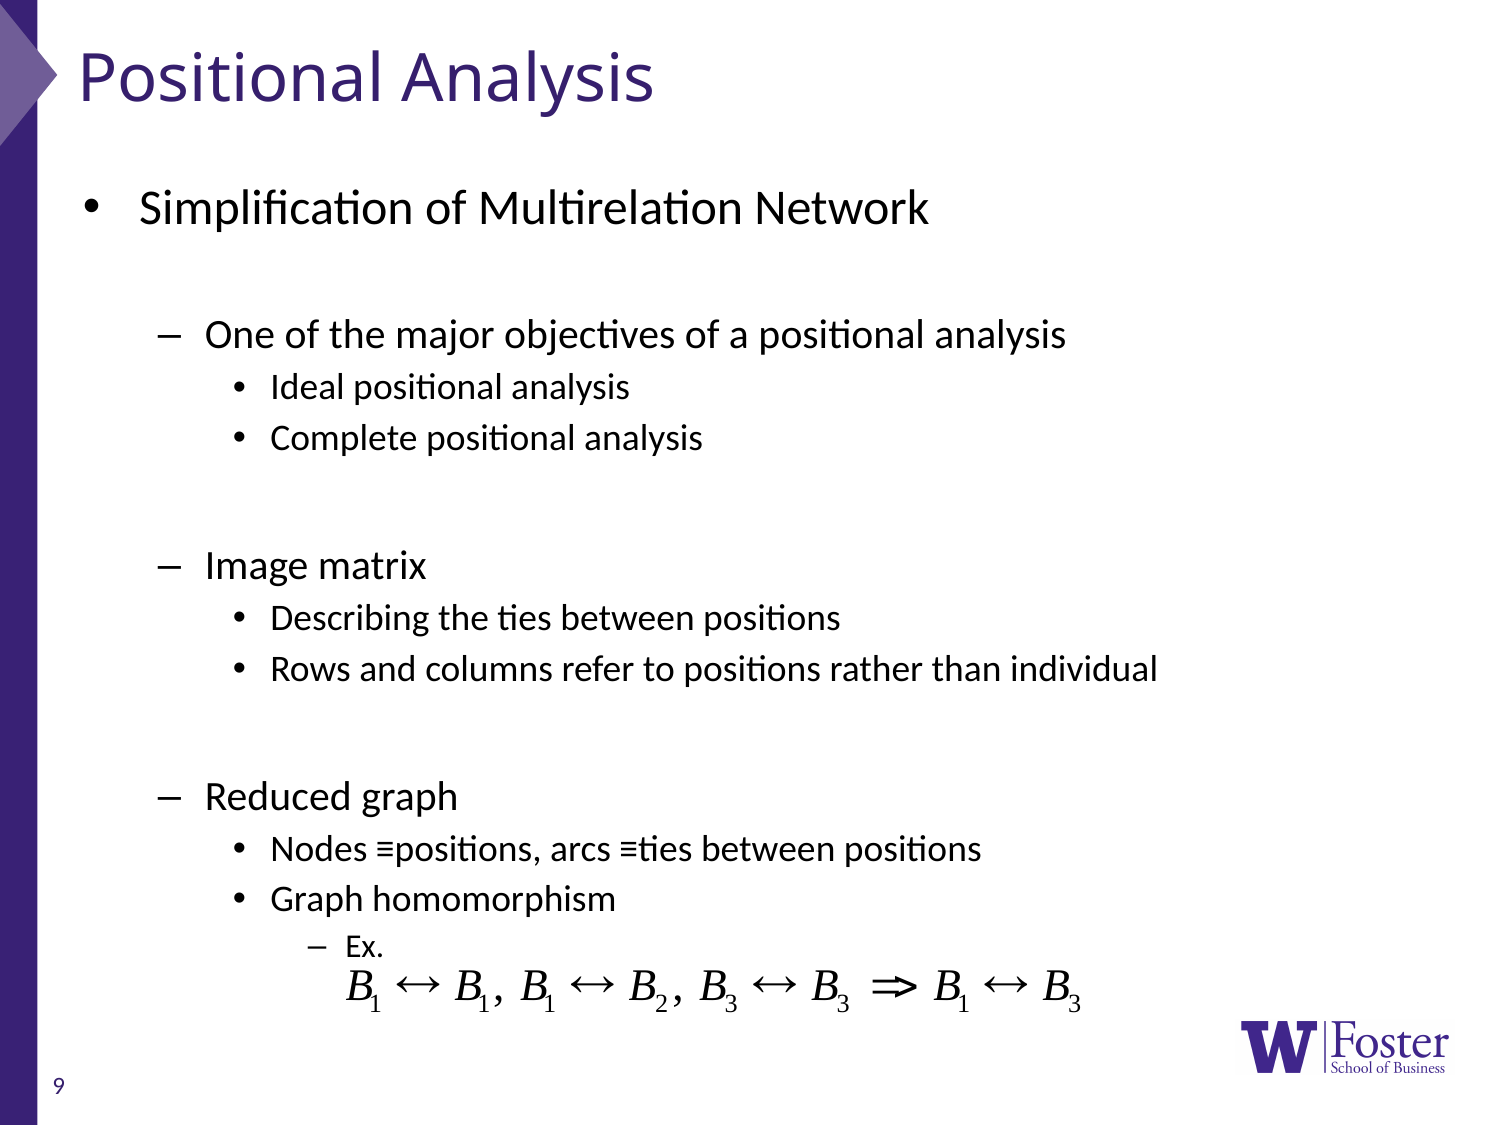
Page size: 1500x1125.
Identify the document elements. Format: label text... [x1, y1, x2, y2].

list Simplification of Multirelation Network One of the major objectives of a positional analysis Ideal positional analysis Complete positional analysis Image matrix Describing the ties between positions Rows and columns refer to positions rather than individual Reduced graph Nodes ≡positions, arcs ≡ties between positions Graph homomorphism Ex. [68, 171, 1440, 847]
slide_number 9 [37, 1062, 388, 1123]
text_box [337, 954, 1088, 1024]
picture [1235, 1019, 1455, 1075]
title Positional Analysis [62, 0, 1434, 150]
